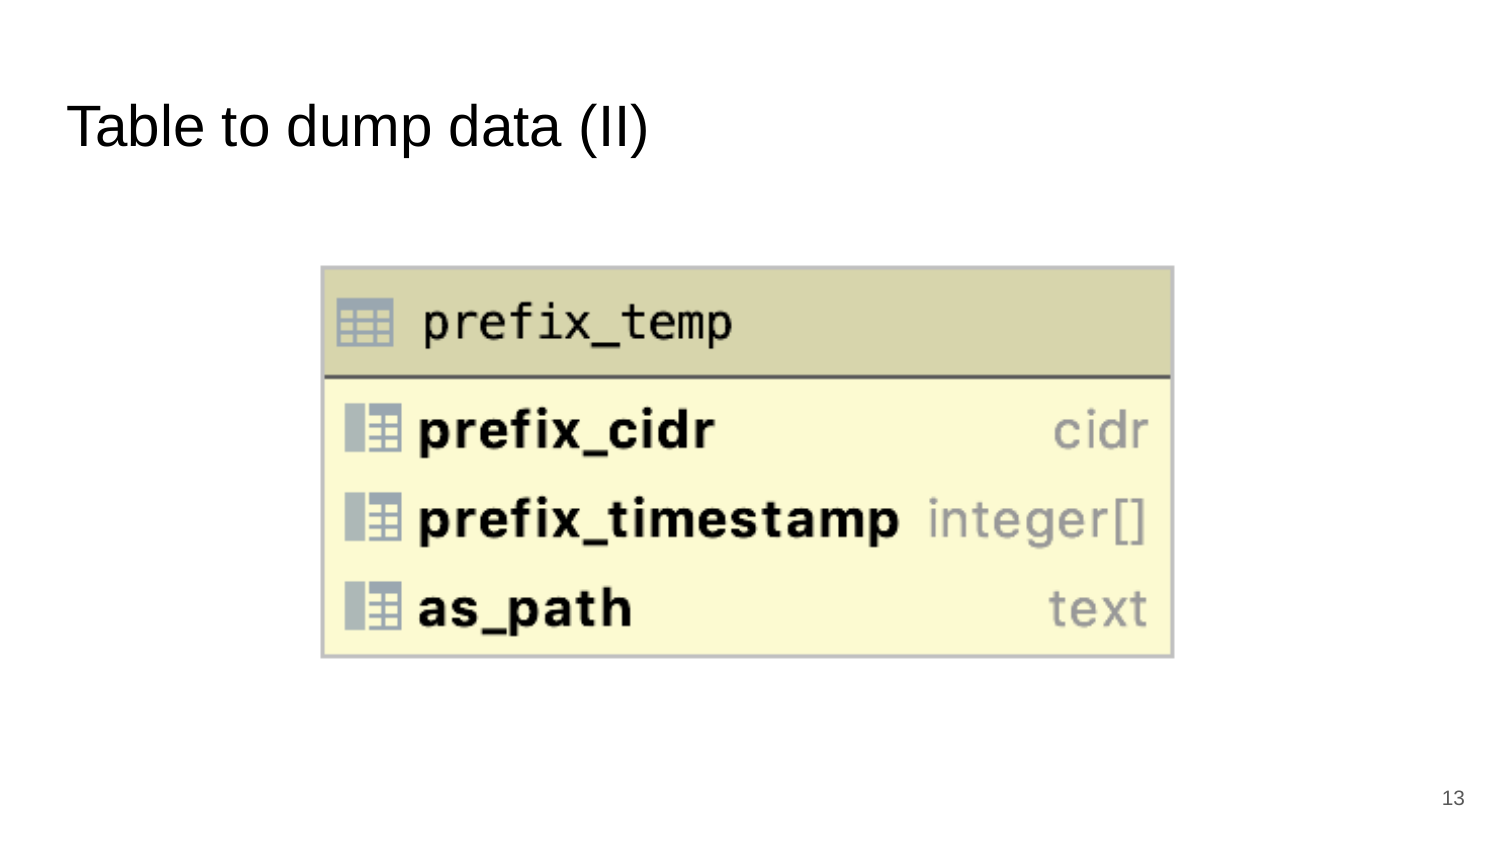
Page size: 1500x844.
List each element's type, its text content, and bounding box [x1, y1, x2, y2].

picture [315, 254, 1185, 672]
slide_number ‹#› [1389, 764, 1480, 830]
title Table to dump data (II) [51, 72, 1449, 167]
